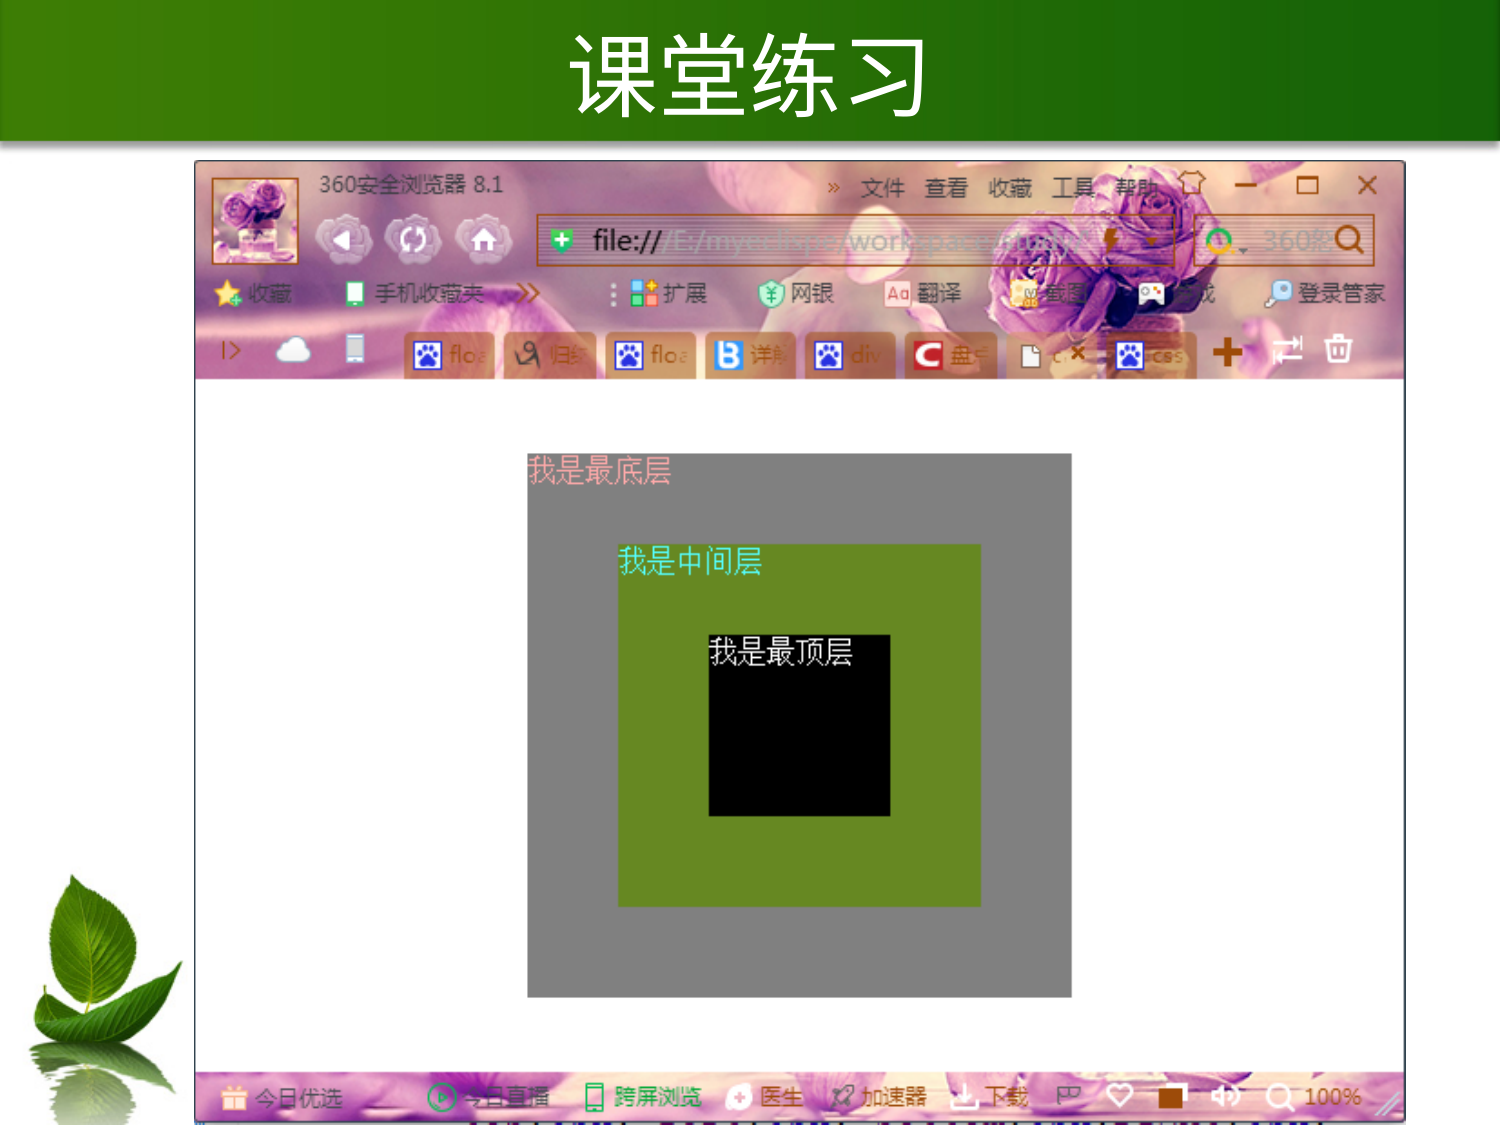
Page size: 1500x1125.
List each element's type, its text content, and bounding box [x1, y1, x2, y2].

picture [0, 0, 1500, 1125]
title 课堂练习 [5, 9, 1495, 138]
